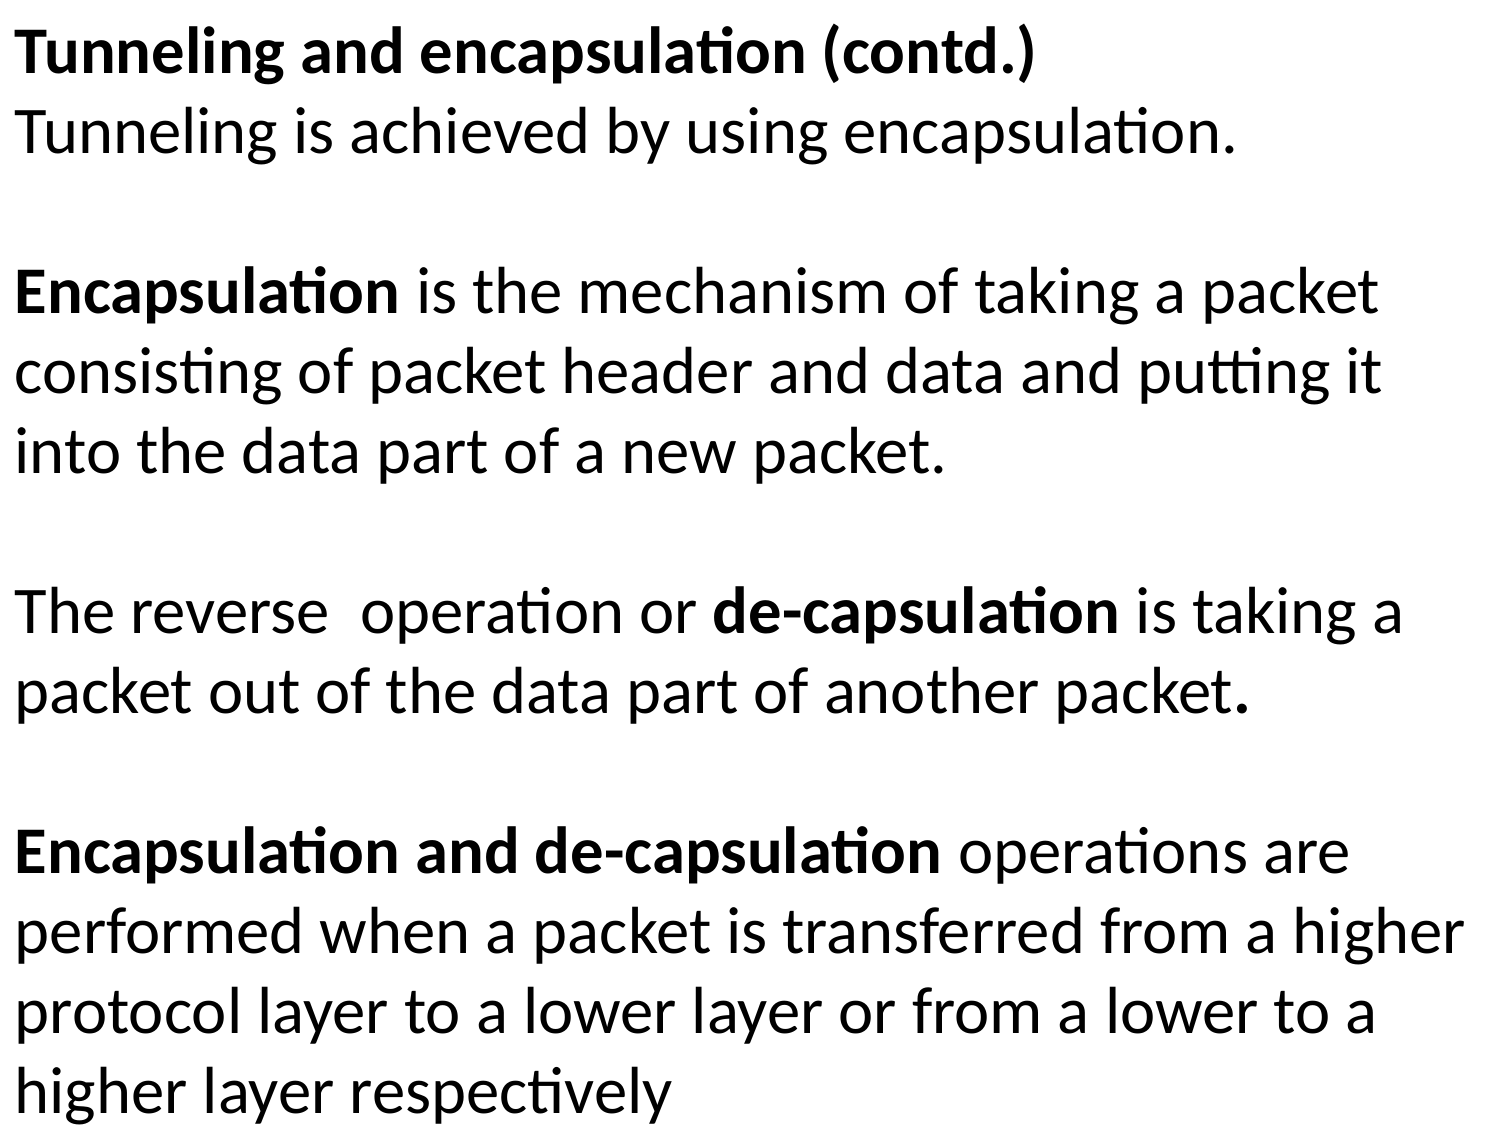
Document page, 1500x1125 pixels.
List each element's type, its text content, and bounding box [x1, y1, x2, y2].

text_box Tunneling and encapsulation (contd.) Tunneling is achieved by using encapsulation. Encapsulation is the mechanism of taking a packet consisting of packet header and data and putting it into the data part of a new packet. The reverse operation or de-capsulation is taking a packet out of the data part of another packet. Encapsulation and de-capsulation operations are performed when a packet is transferred from a higher protocol layer to a lower layer or from a lower to a higher layer respectively [0, 0, 1500, 1125]
